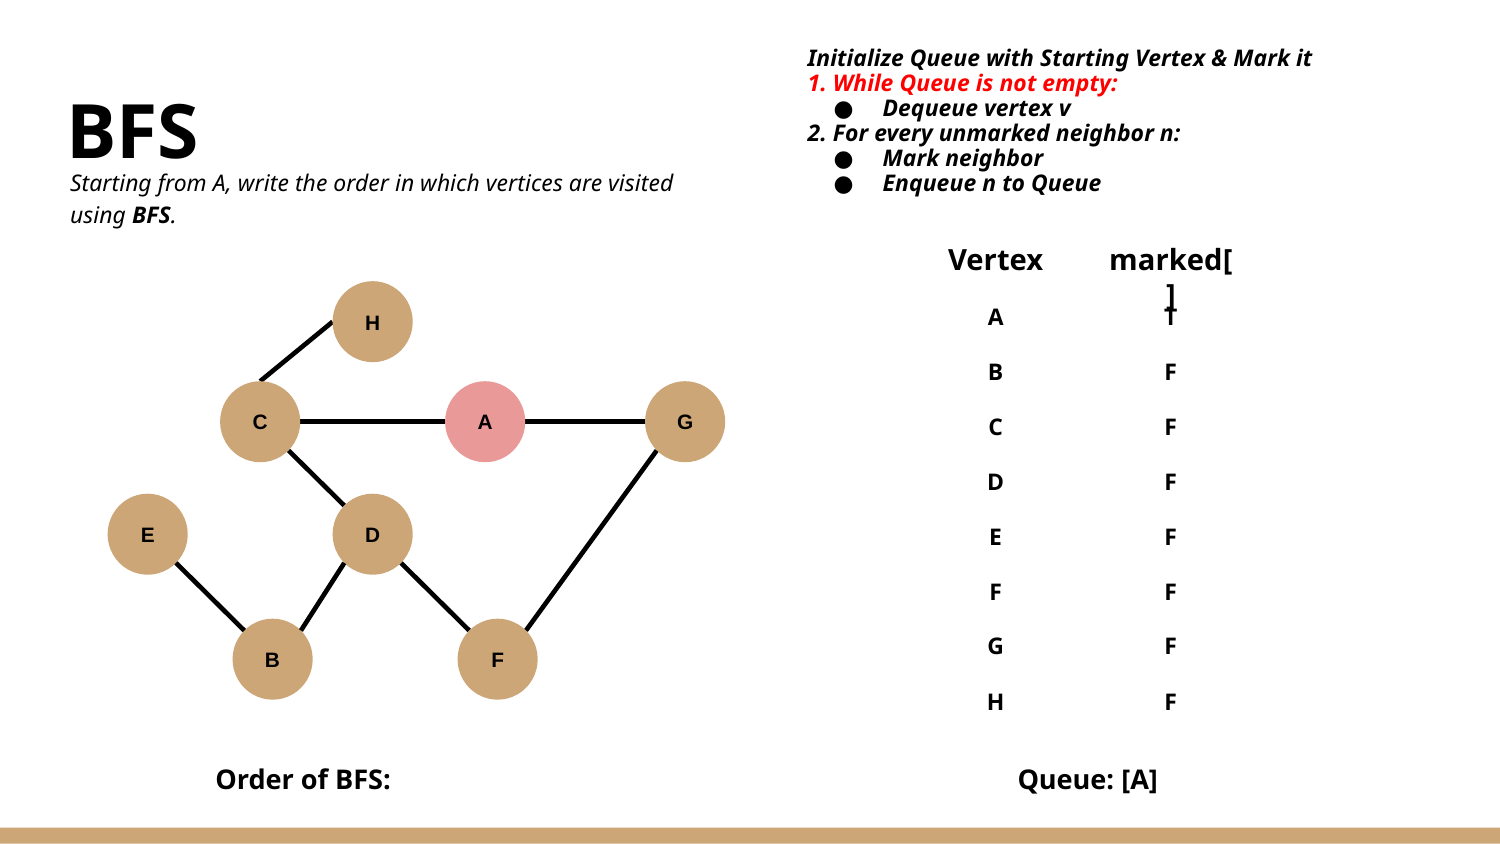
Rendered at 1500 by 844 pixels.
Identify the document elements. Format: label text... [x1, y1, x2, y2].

text_box Queue: [A] [850, 742, 1325, 830]
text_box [400, 562, 470, 631]
text_box F [457, 618, 538, 700]
text_box D [332, 493, 413, 575]
text_box E [107, 493, 188, 575]
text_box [259, 321, 333, 382]
text_box A B C D E F G H [886, 287, 1061, 730]
title BFS [51, 51, 792, 189]
list Dequeue vertex v [792, 76, 1475, 99]
list Starting from A, write the order in which vertices are visited using BFS. [55, 149, 738, 201]
text_box A [445, 381, 526, 463]
text_box B [232, 618, 313, 700]
text_box G [645, 381, 726, 463]
text_box marked[] [1092, 226, 1249, 287]
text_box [288, 450, 345, 506]
list Enqueue n to Queue [792, 149, 1475, 201]
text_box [175, 562, 245, 631]
text_box Vertex [917, 226, 1074, 287]
text_box T F F F F F F F [1061, 287, 1281, 730]
list Mark neighbor [792, 124, 1475, 149]
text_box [300, 562, 345, 631]
text_box H [332, 281, 413, 363]
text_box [525, 450, 657, 631]
list 2. For every unmarked neighbor n: [792, 99, 1475, 124]
text_box Order of BFS: [200, 742, 675, 830]
text_box C [220, 381, 301, 463]
list Initialize Queue with Starting Vertex & Mark it [792, 24, 1475, 76]
